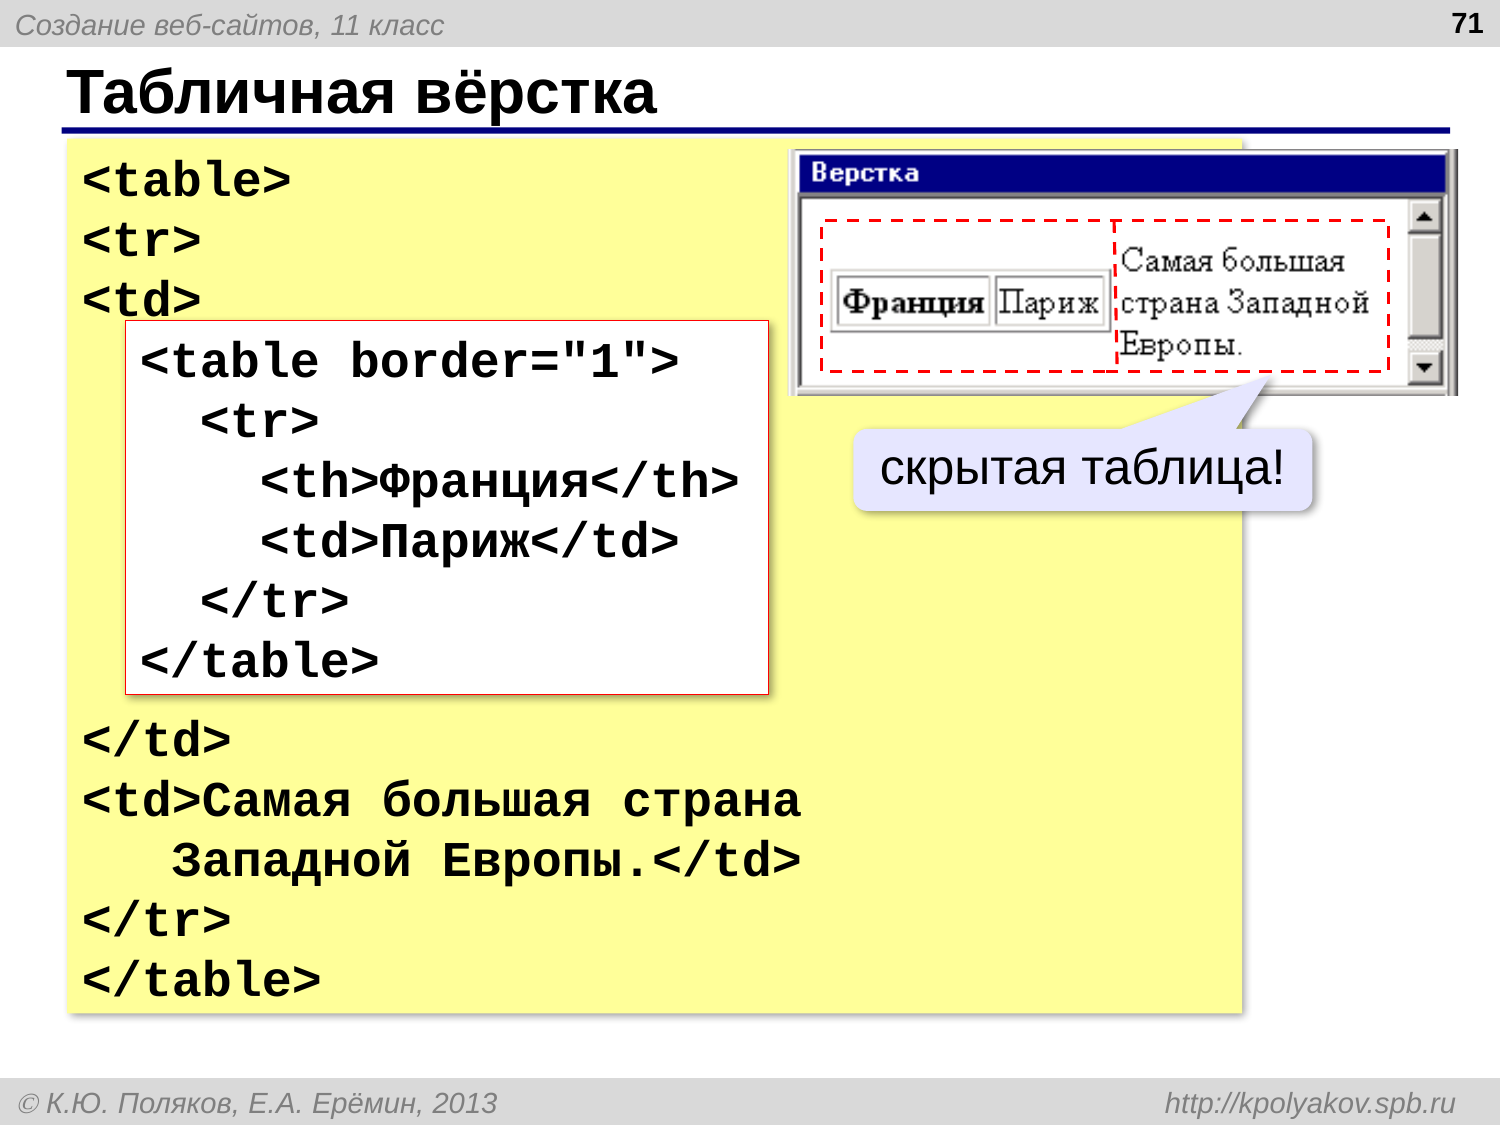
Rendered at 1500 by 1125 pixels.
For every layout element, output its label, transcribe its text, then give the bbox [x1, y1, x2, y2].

text_box скрытая таблица! [853, 404, 1313, 511]
text_box <table border="1"> <tr> <th>Франция</th> <td>Париж</td> </tr> </table> [125, 320, 769, 695]
title Табличная вёрстка [51, 49, 1425, 127]
text_box <table> <tr> <td> </td> <td>Самая большая страна Западной Европы.</td> </tr> </table> [67, 138, 1243, 1014]
slide_number 71 [1148, 0, 1500, 75]
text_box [821, 220, 1390, 373]
picture [787, 149, 1459, 396]
